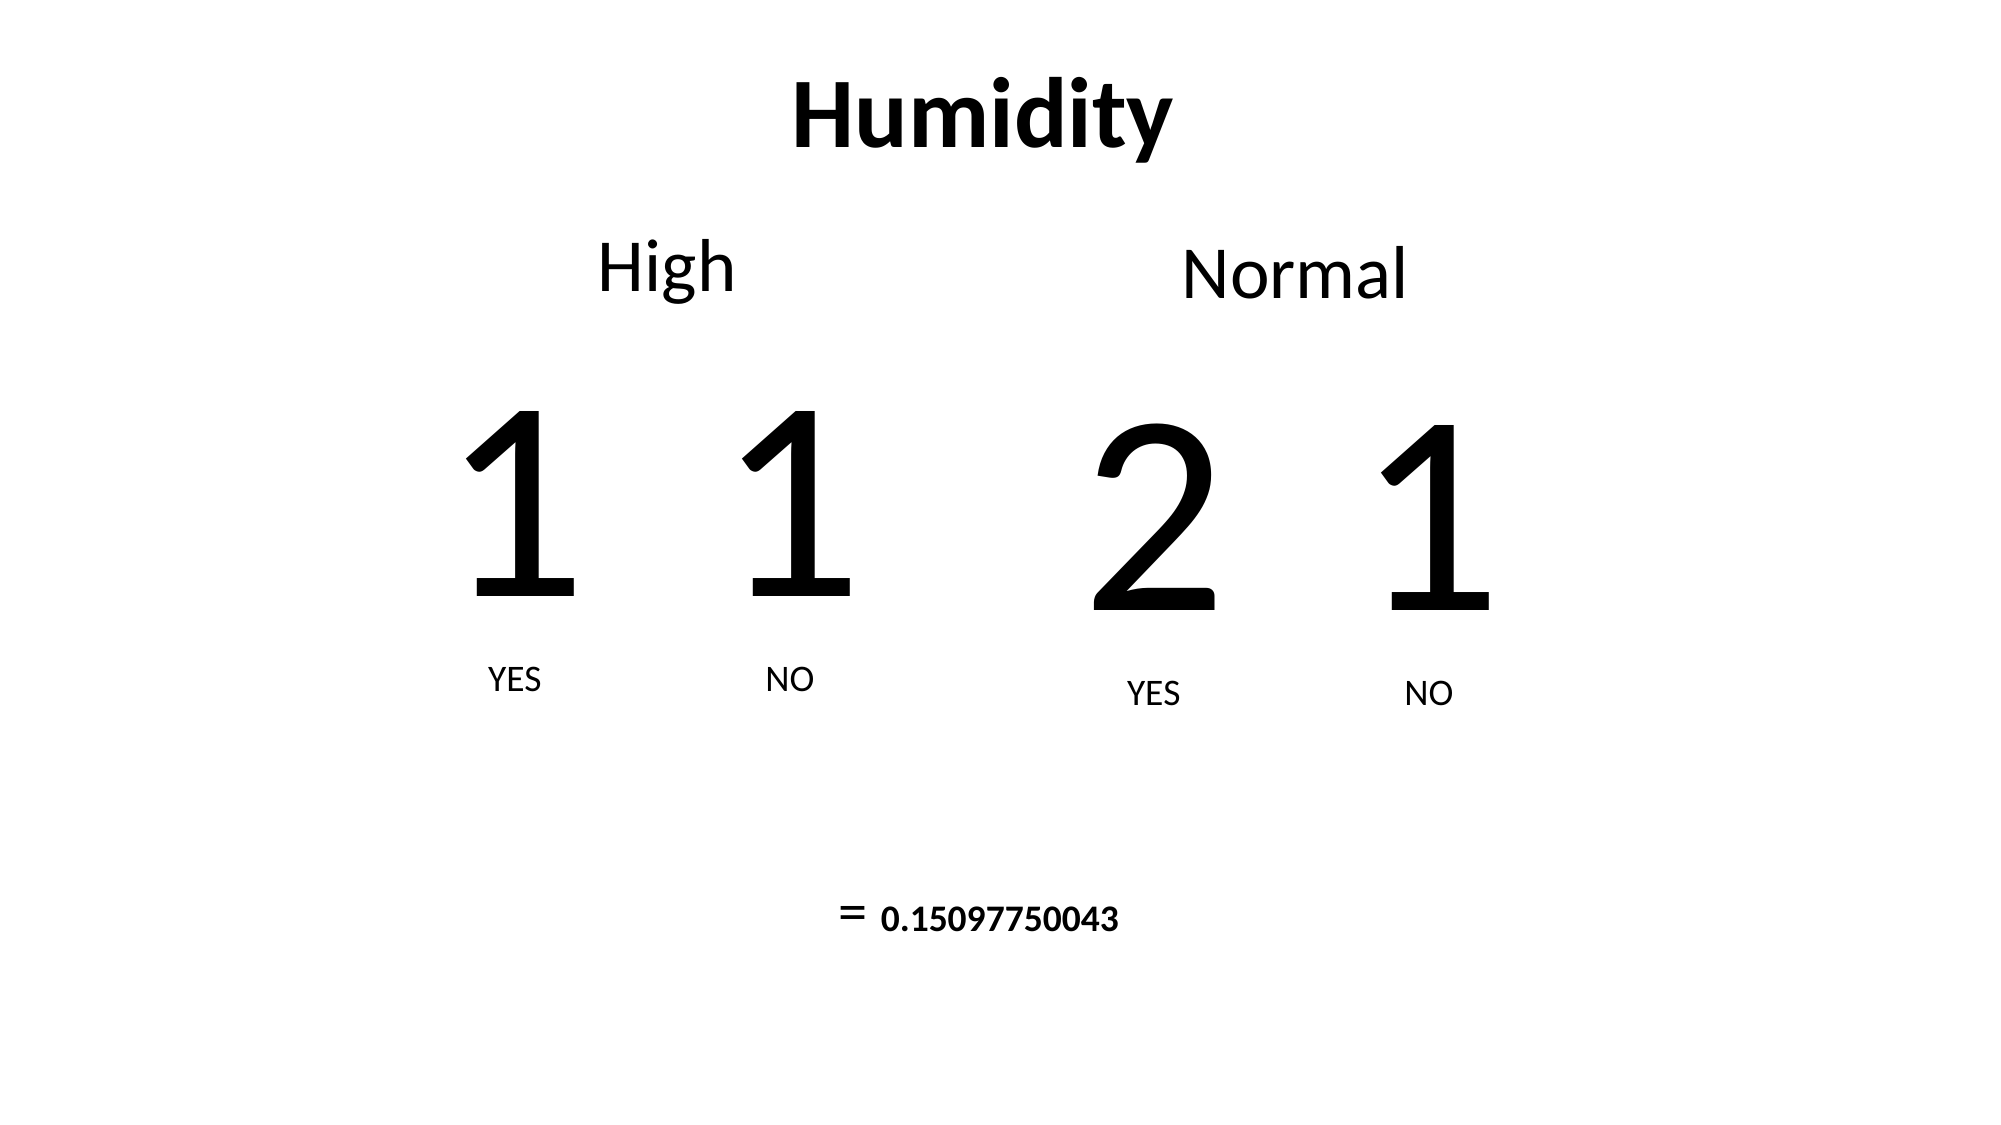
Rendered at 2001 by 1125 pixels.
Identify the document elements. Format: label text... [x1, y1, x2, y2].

text_box Normal [1167, 215, 1425, 321]
text_box 1 YES [427, 301, 603, 707]
text_box 2 YES [1066, 315, 1242, 721]
text_box High [583, 209, 752, 314]
text_box 1 NO [1341, 315, 1517, 721]
text_box Humidity [776, 40, 1190, 175]
text_box 1 NO [702, 301, 878, 707]
